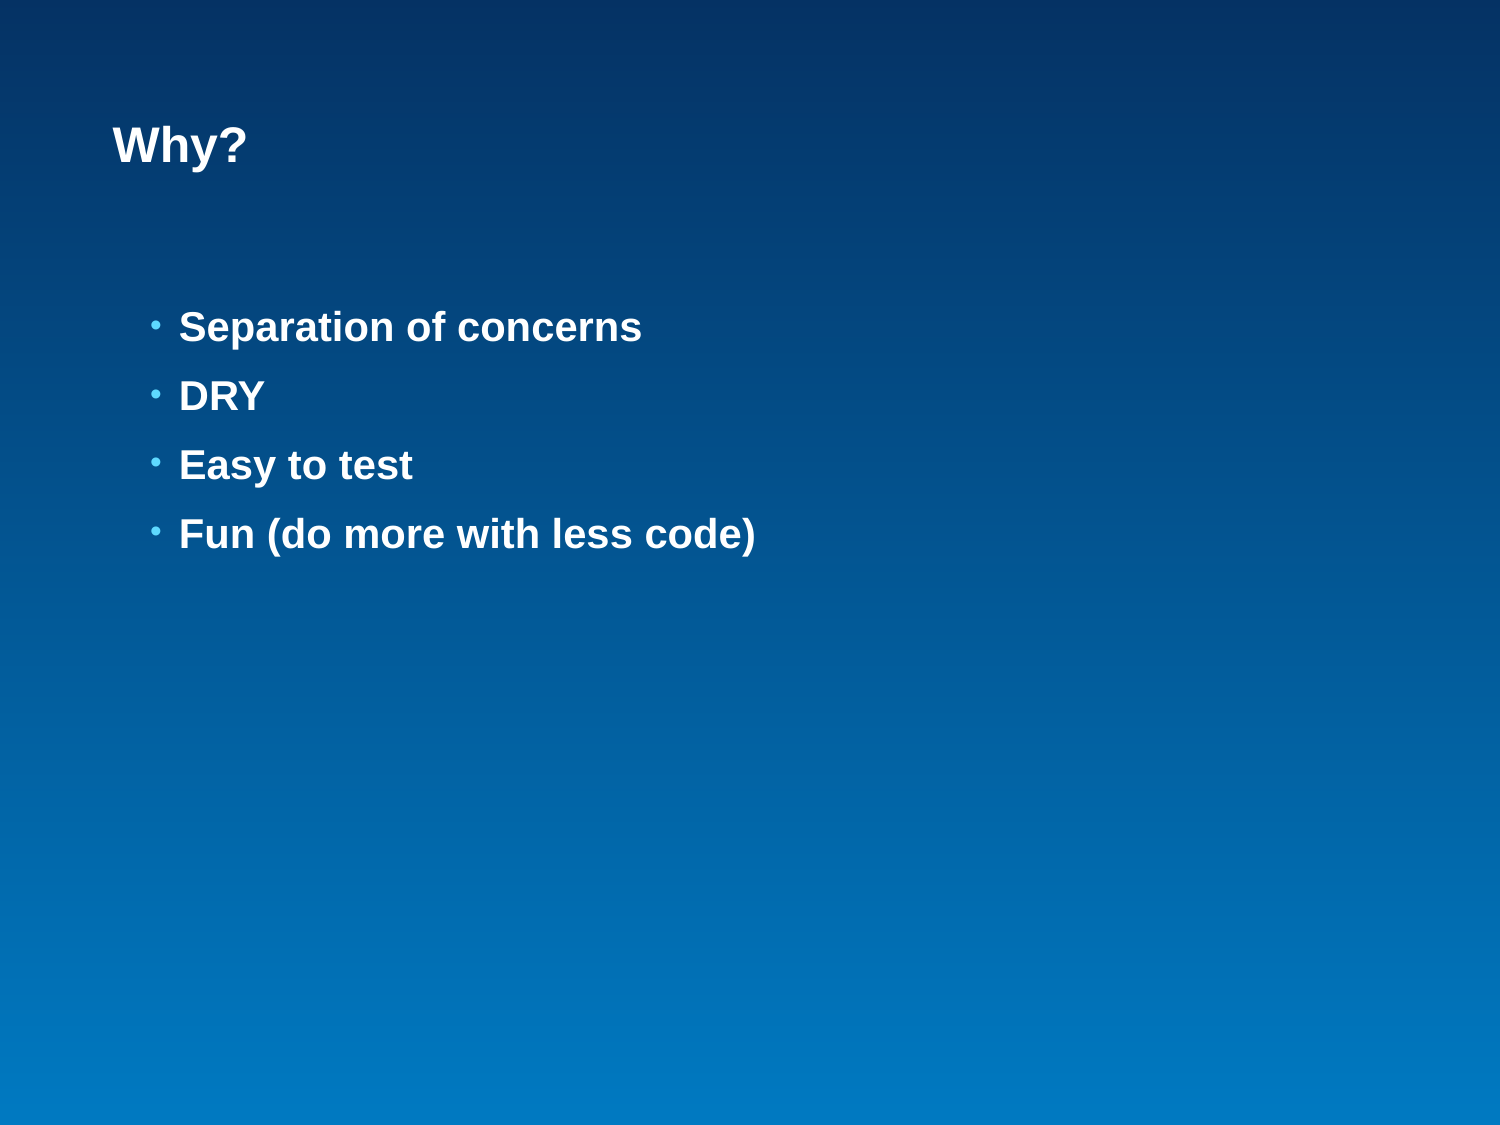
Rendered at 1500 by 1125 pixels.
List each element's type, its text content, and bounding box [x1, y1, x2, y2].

list Separation of concerns DRY Easy to test Fun (do more with less code) [150, 299, 1350, 863]
title Why? [112, 111, 1388, 173]
